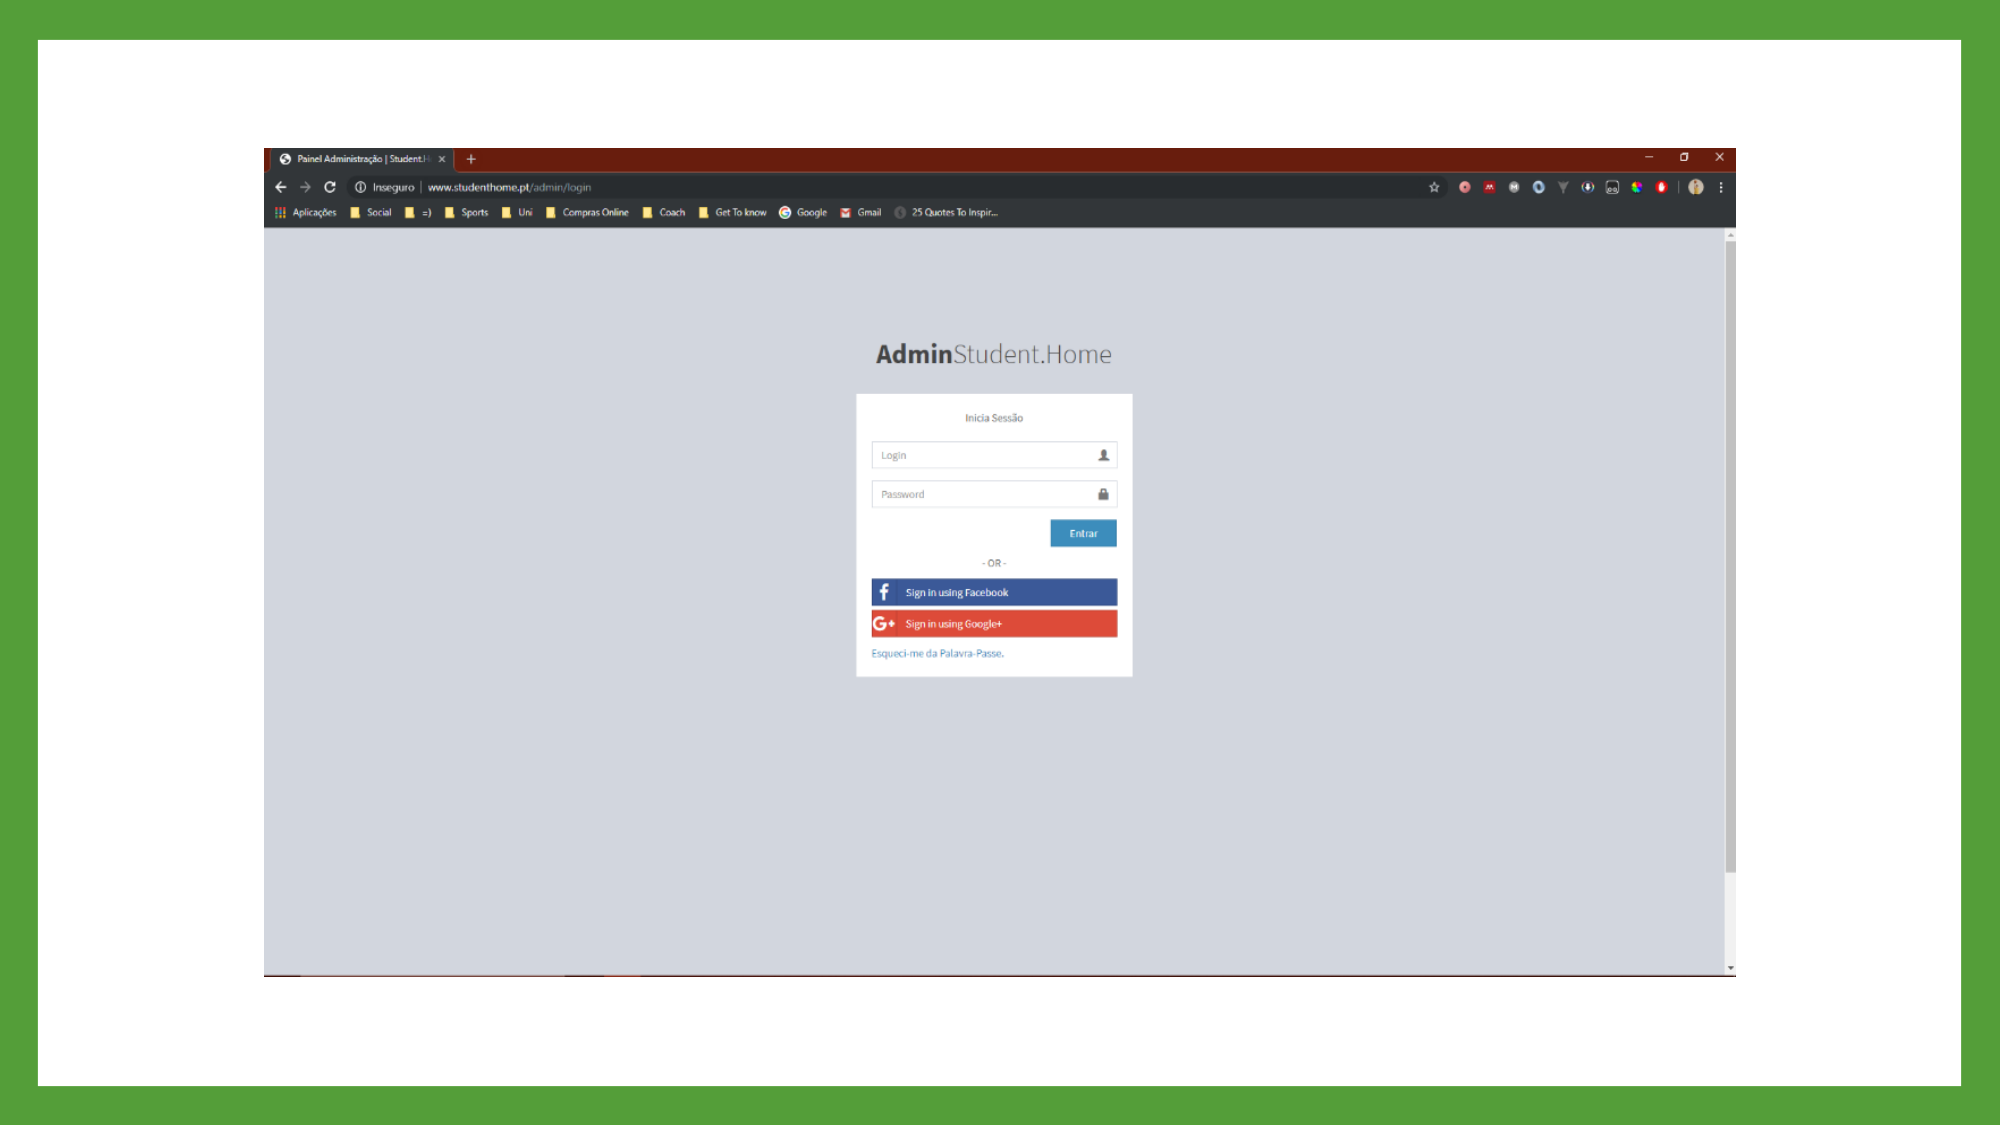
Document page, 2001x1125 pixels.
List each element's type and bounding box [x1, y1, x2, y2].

picture [263, 147, 1736, 977]
